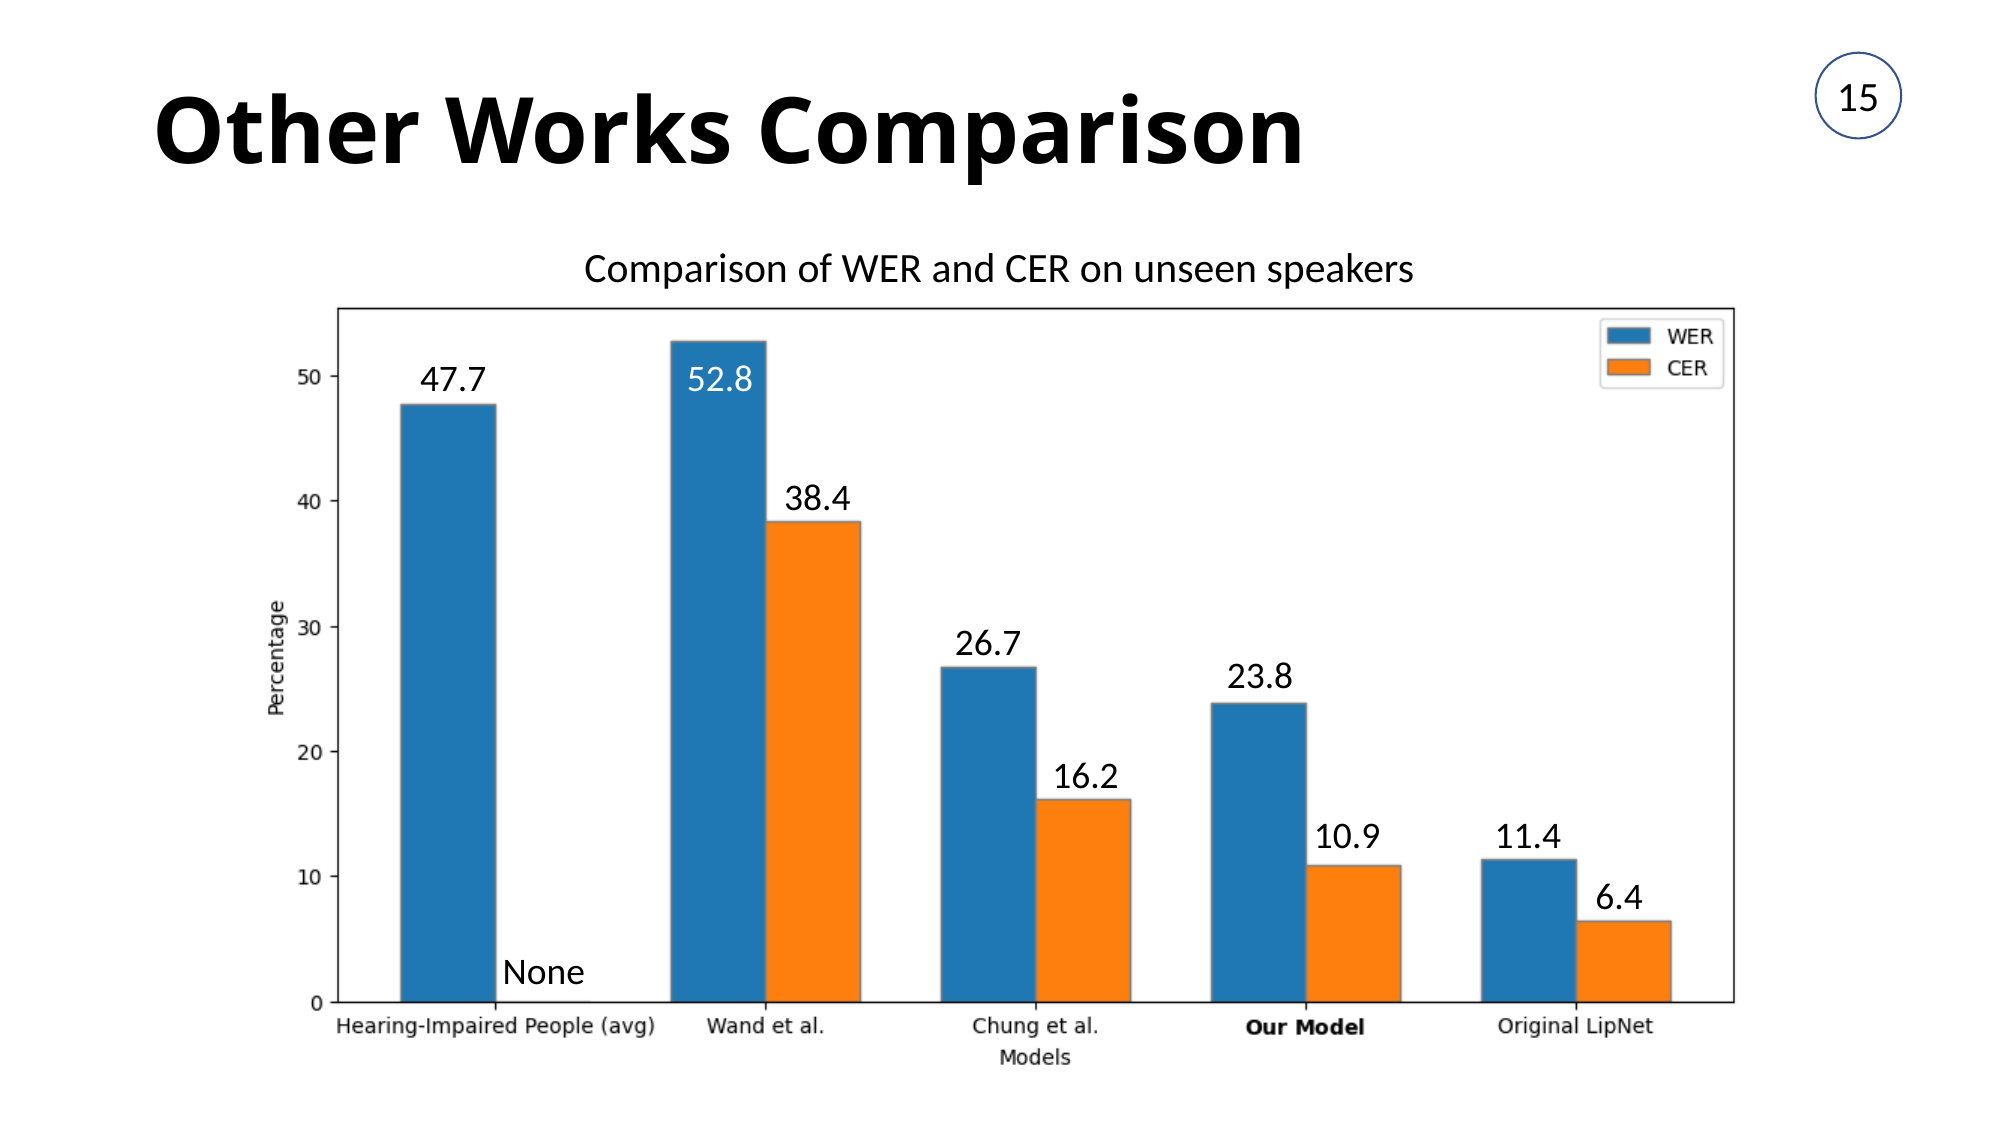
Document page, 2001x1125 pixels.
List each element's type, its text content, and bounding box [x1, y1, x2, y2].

text_box [1814, 71, 1822, 120]
text_box [1830, 51, 1887, 62]
text_box 15 [1822, 62, 1895, 128]
text_box Comparison of WER and CER on unseen speakers [569, 233, 1431, 298]
picture [252, 304, 1747, 1083]
text_box [1829, 128, 1888, 140]
text_box [1895, 71, 1903, 120]
title Other Works Comparison [137, 24, 1863, 243]
